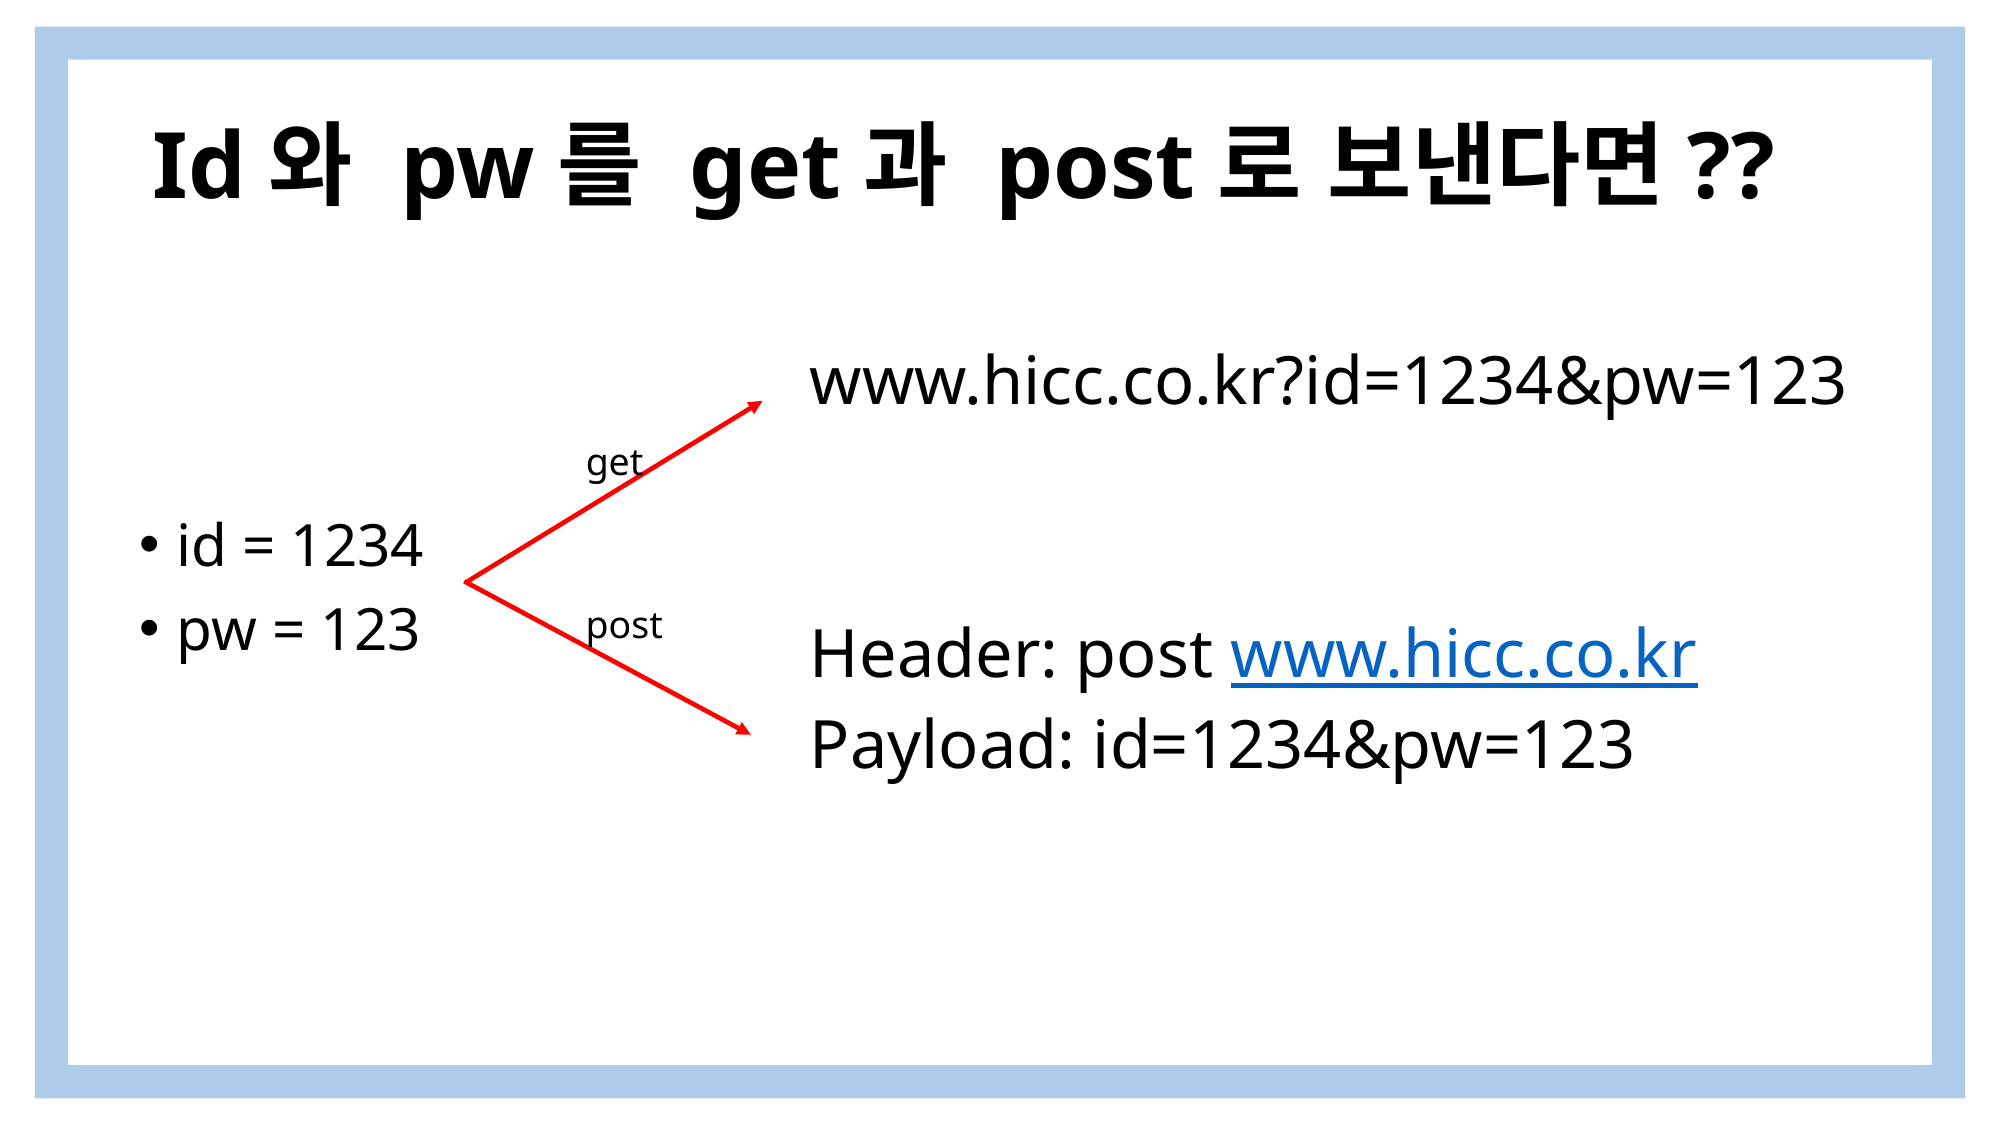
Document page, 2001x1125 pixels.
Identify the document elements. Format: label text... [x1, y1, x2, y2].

title Id와 pw를 get과 post로 보낸다면?? [137, 59, 1863, 278]
text_box Header: post www.hicc.co.kr Payload: id=1234&pw=123 [795, 603, 1808, 790]
text_box www.hicc.co.kr?id=1234&pw=123 [794, 330, 1960, 426]
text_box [464, 581, 751, 735]
list id = 1234 pw = 123 [124, 508, 467, 692]
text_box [467, 400, 763, 582]
